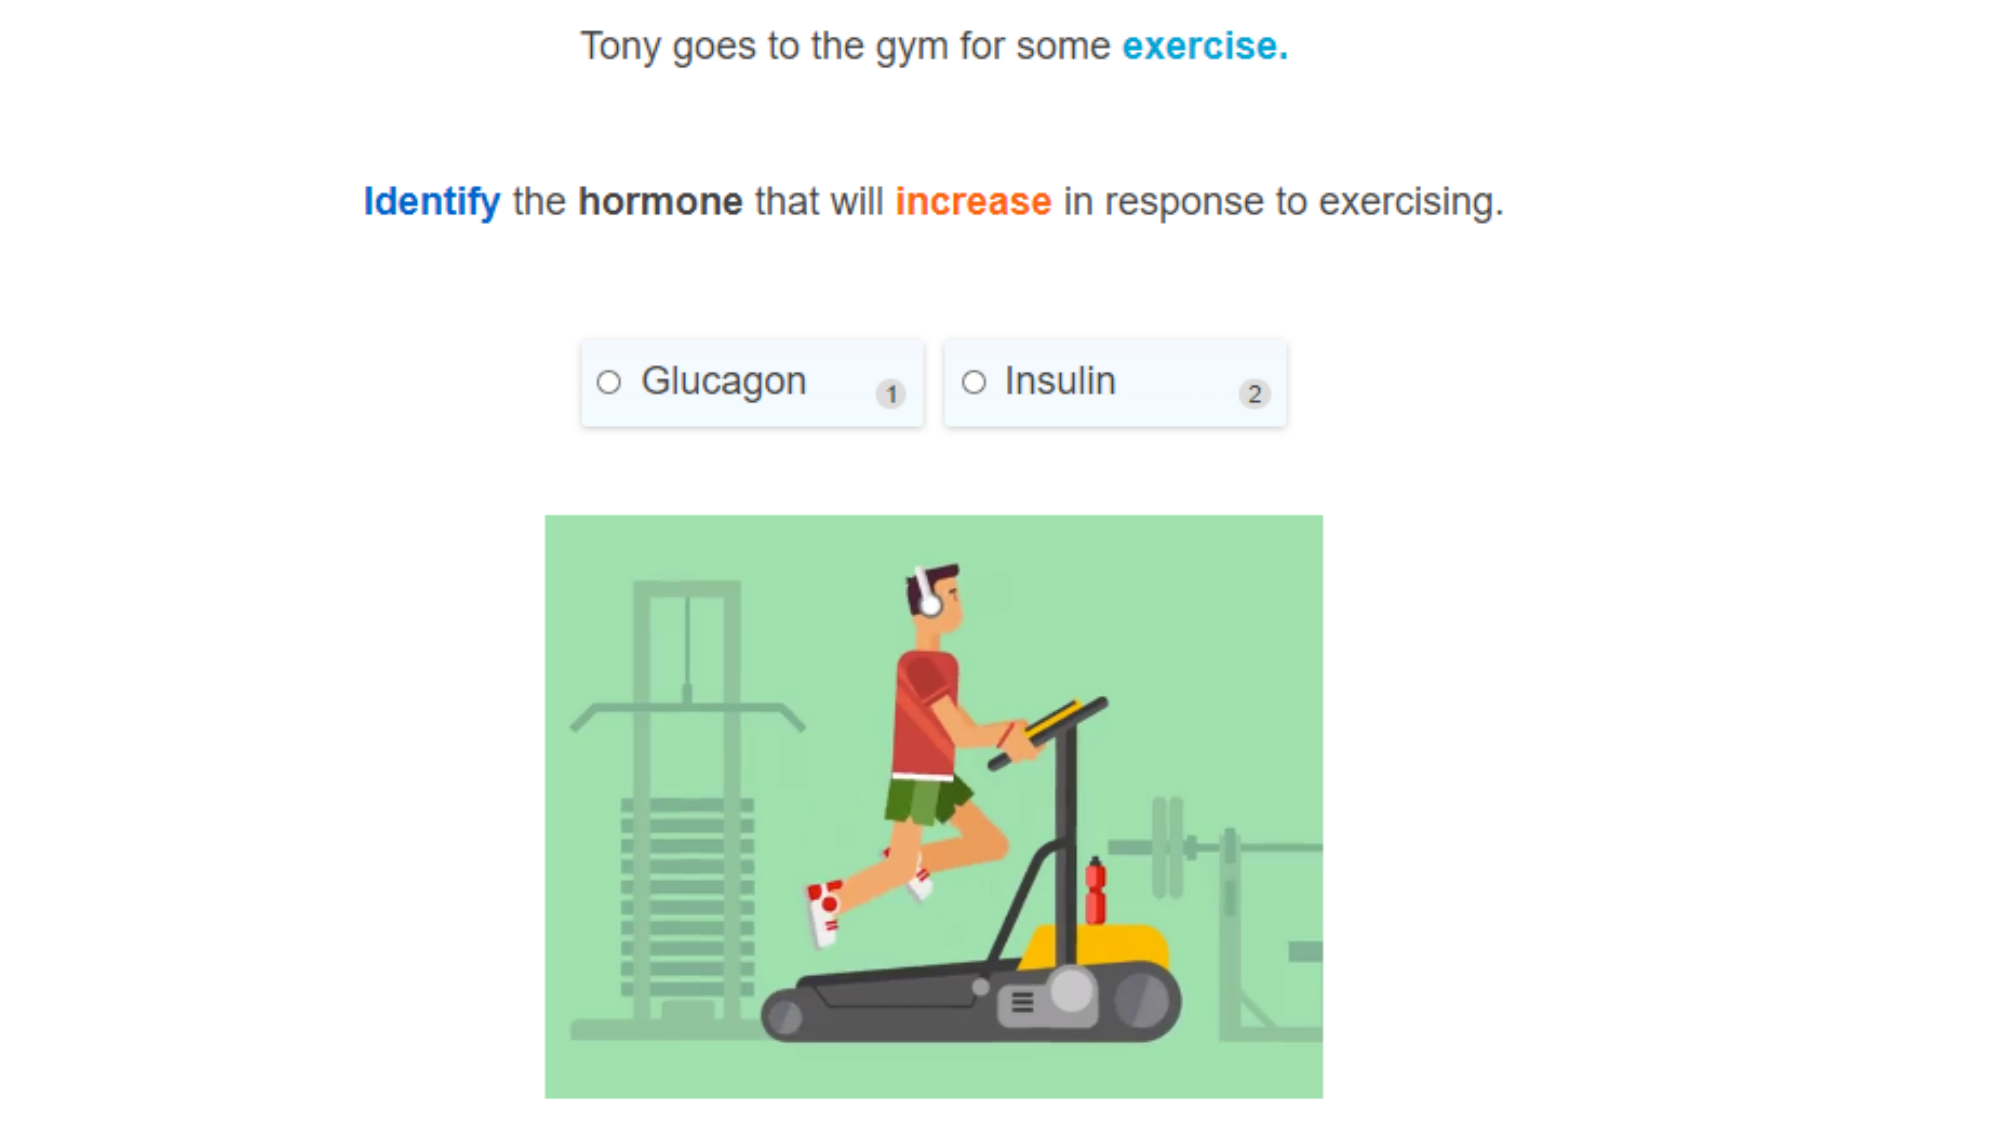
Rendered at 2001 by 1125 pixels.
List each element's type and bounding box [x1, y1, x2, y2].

picture [323, 0, 1542, 1125]
